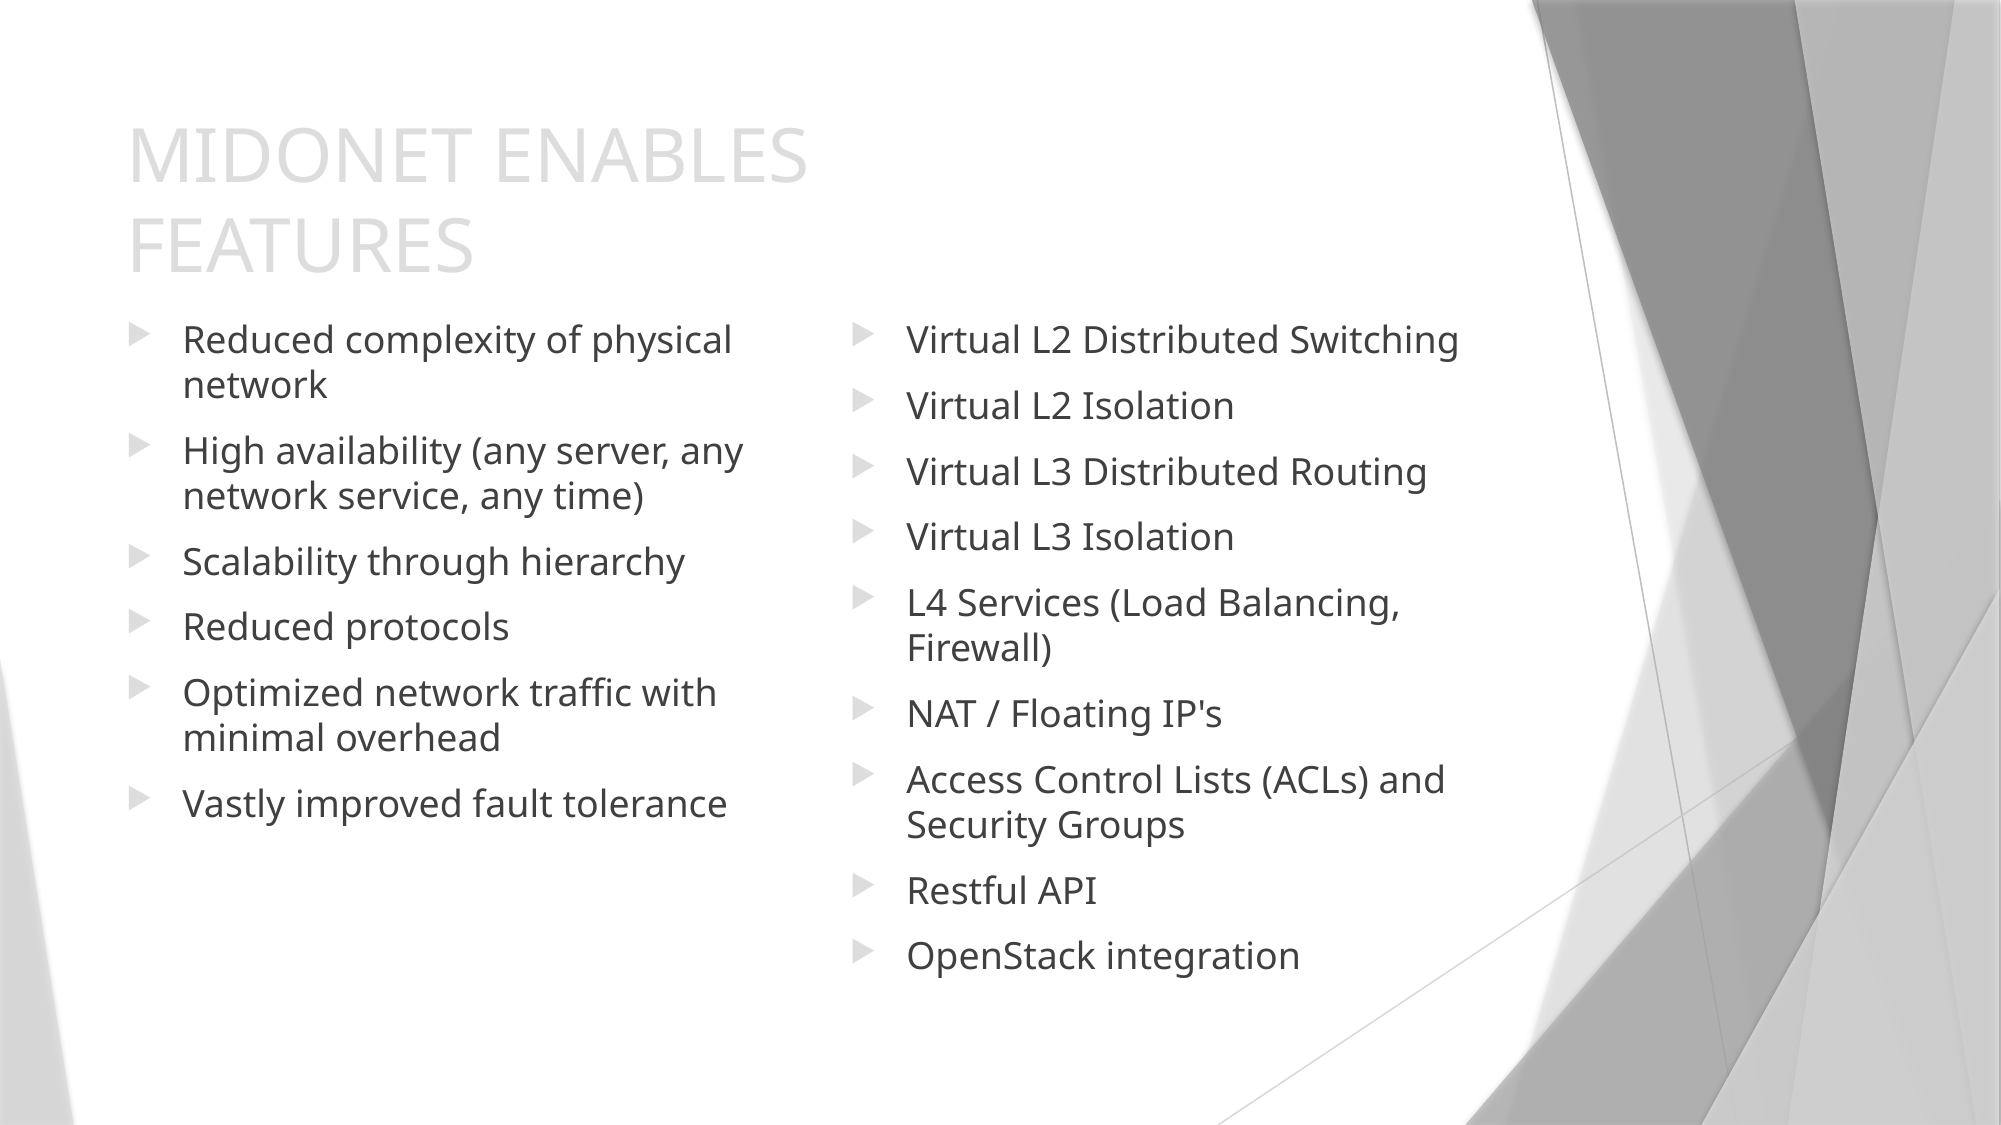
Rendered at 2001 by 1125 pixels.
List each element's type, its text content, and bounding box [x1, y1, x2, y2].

list Virtual L2 Distributed Switching Virtual L2 Isolation Virtual L3 Distributed Routing Virtual L3 Isolation L4 Services (Load Balancing, Firewall) NAT / Floating IP's Access Control Lists (ACLs) and Security Groups Restful API OpenStack integration [834, 308, 1522, 991]
title MIDONET ENABLES FEATURES [111, 99, 1522, 240]
list Reduced complexity of physical network High availability (any server, any network service, any time) Scalability through hierarchy Reduced protocols Optimized network traffic with minimal overhead Vastly improved fault tolerance [111, 308, 798, 991]
